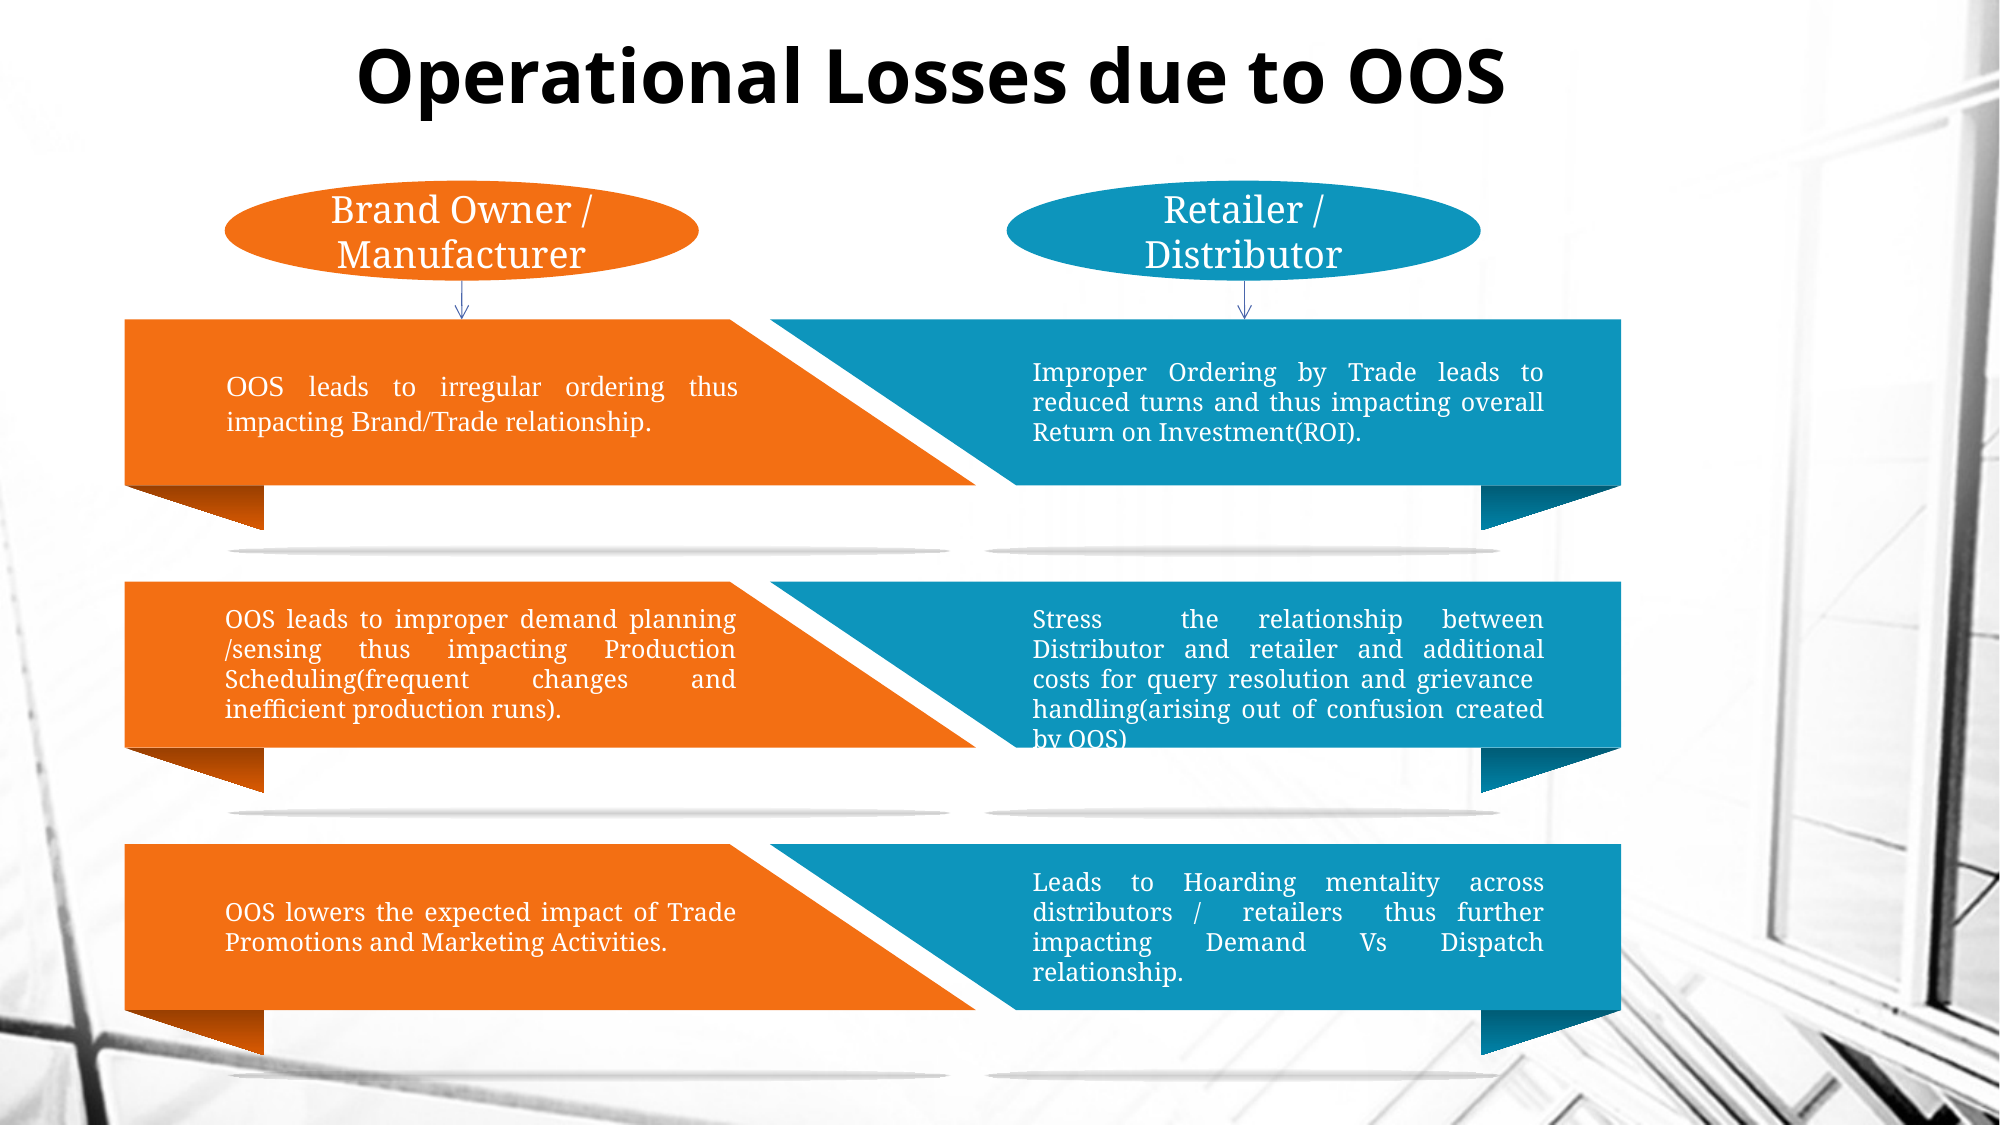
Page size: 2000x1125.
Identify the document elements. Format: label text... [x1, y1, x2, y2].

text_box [226, 806, 1502, 819]
text_box Brand Owner / Manufacturer [224, 180, 700, 282]
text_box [124, 581, 1622, 793]
title Operational Losses due to OOS [219, 37, 1645, 125]
picture [0, 0, 2000, 1125]
text_box Retailer / Distributor [1006, 180, 1482, 282]
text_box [124, 844, 1622, 1056]
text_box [226, 544, 1502, 557]
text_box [226, 1068, 1502, 1082]
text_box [124, 319, 1622, 531]
